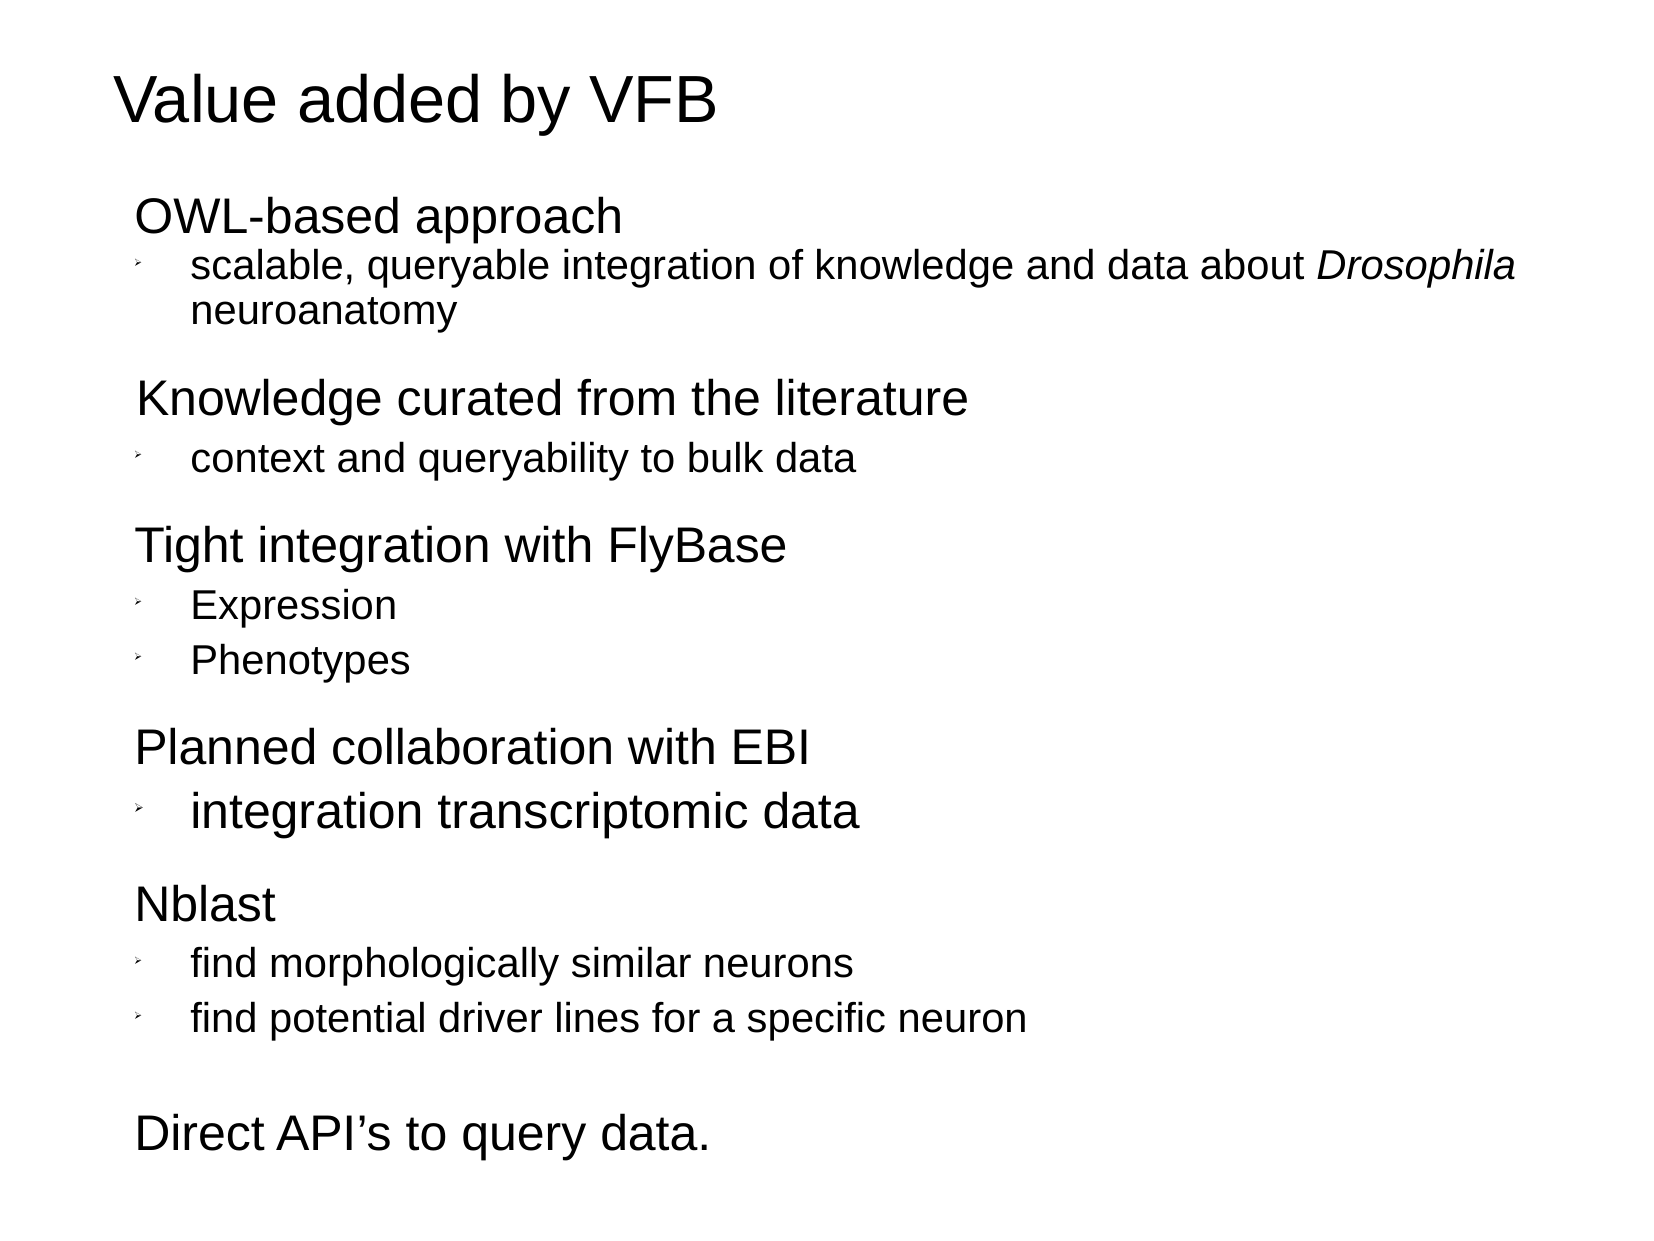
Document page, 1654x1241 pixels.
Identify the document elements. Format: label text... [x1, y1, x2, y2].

text_box OWL-based approach scalable, queryable integration of knowledge and data about Drosophila neuroanatomy Knowledge curated from the literature context and queryability to bulk data Tight integration with FlyBase Expression Phenotypes Planned collaboration with EBI integration transcriptomic data Nblast find morphologically similar neurons find potential driver lines for a specific neuron Direct API’s to query data. [98, 174, 1604, 1221]
text_box Value added by VFB [98, 50, 1604, 174]
